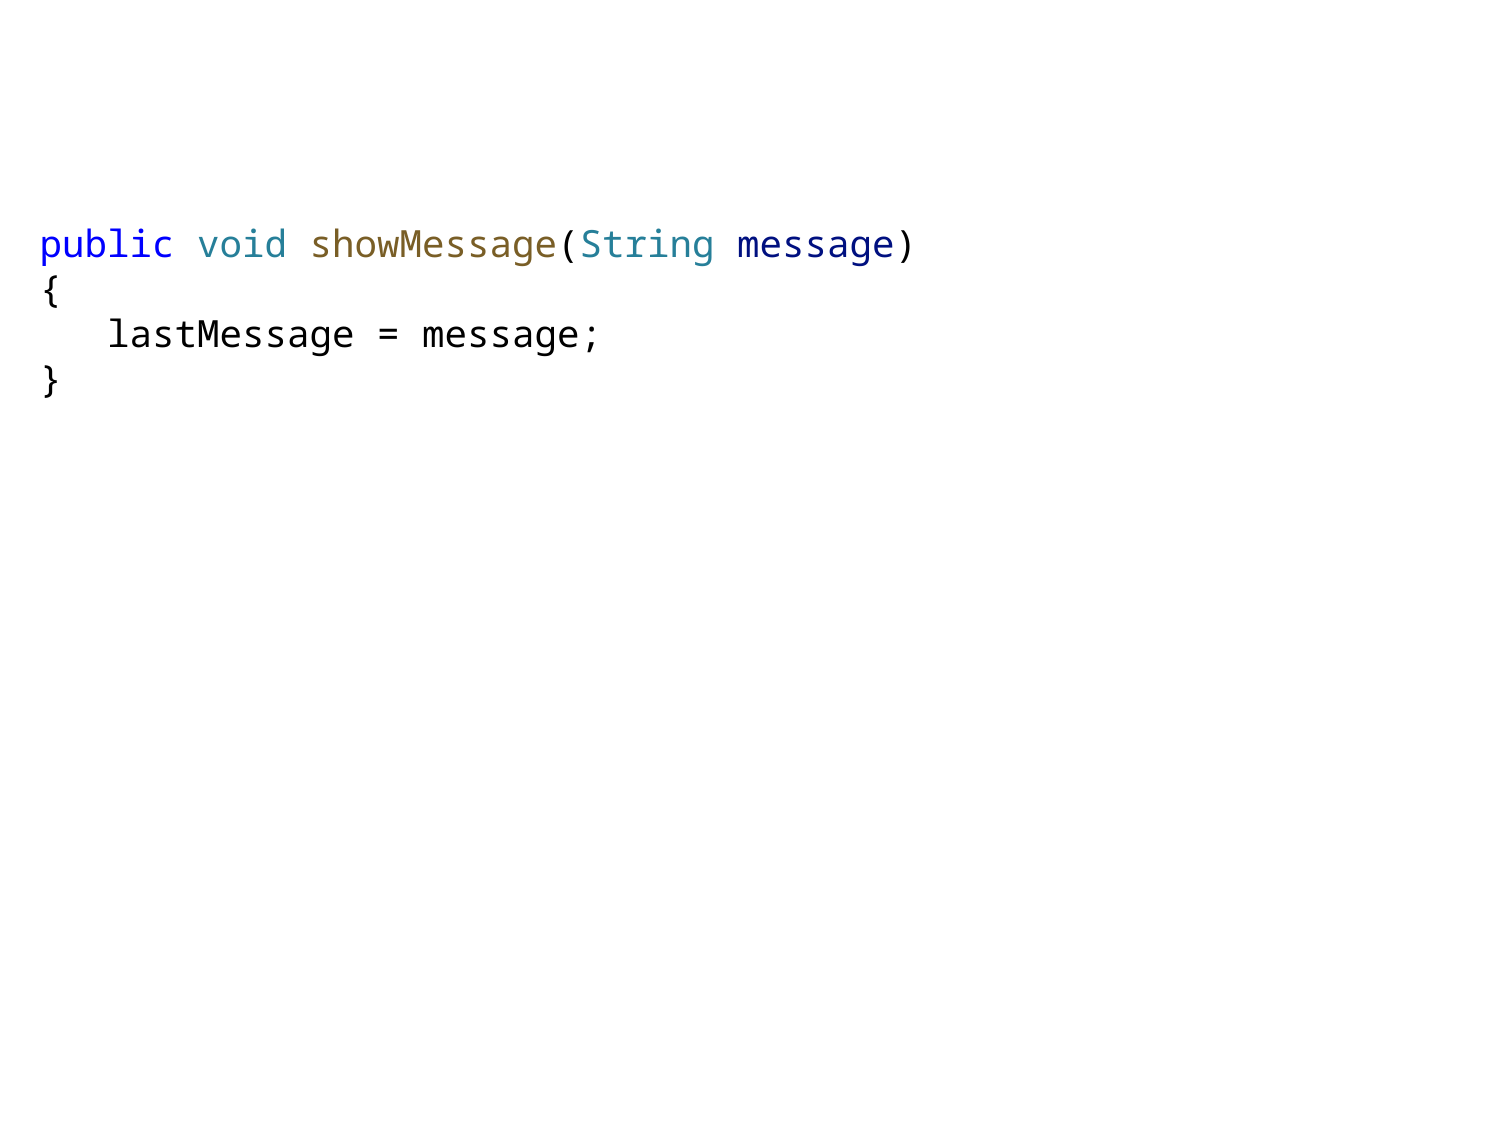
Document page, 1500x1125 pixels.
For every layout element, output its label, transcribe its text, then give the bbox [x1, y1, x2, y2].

text_box public void showMessage(String message) { lastMessage = message; } [24, 212, 1500, 408]
